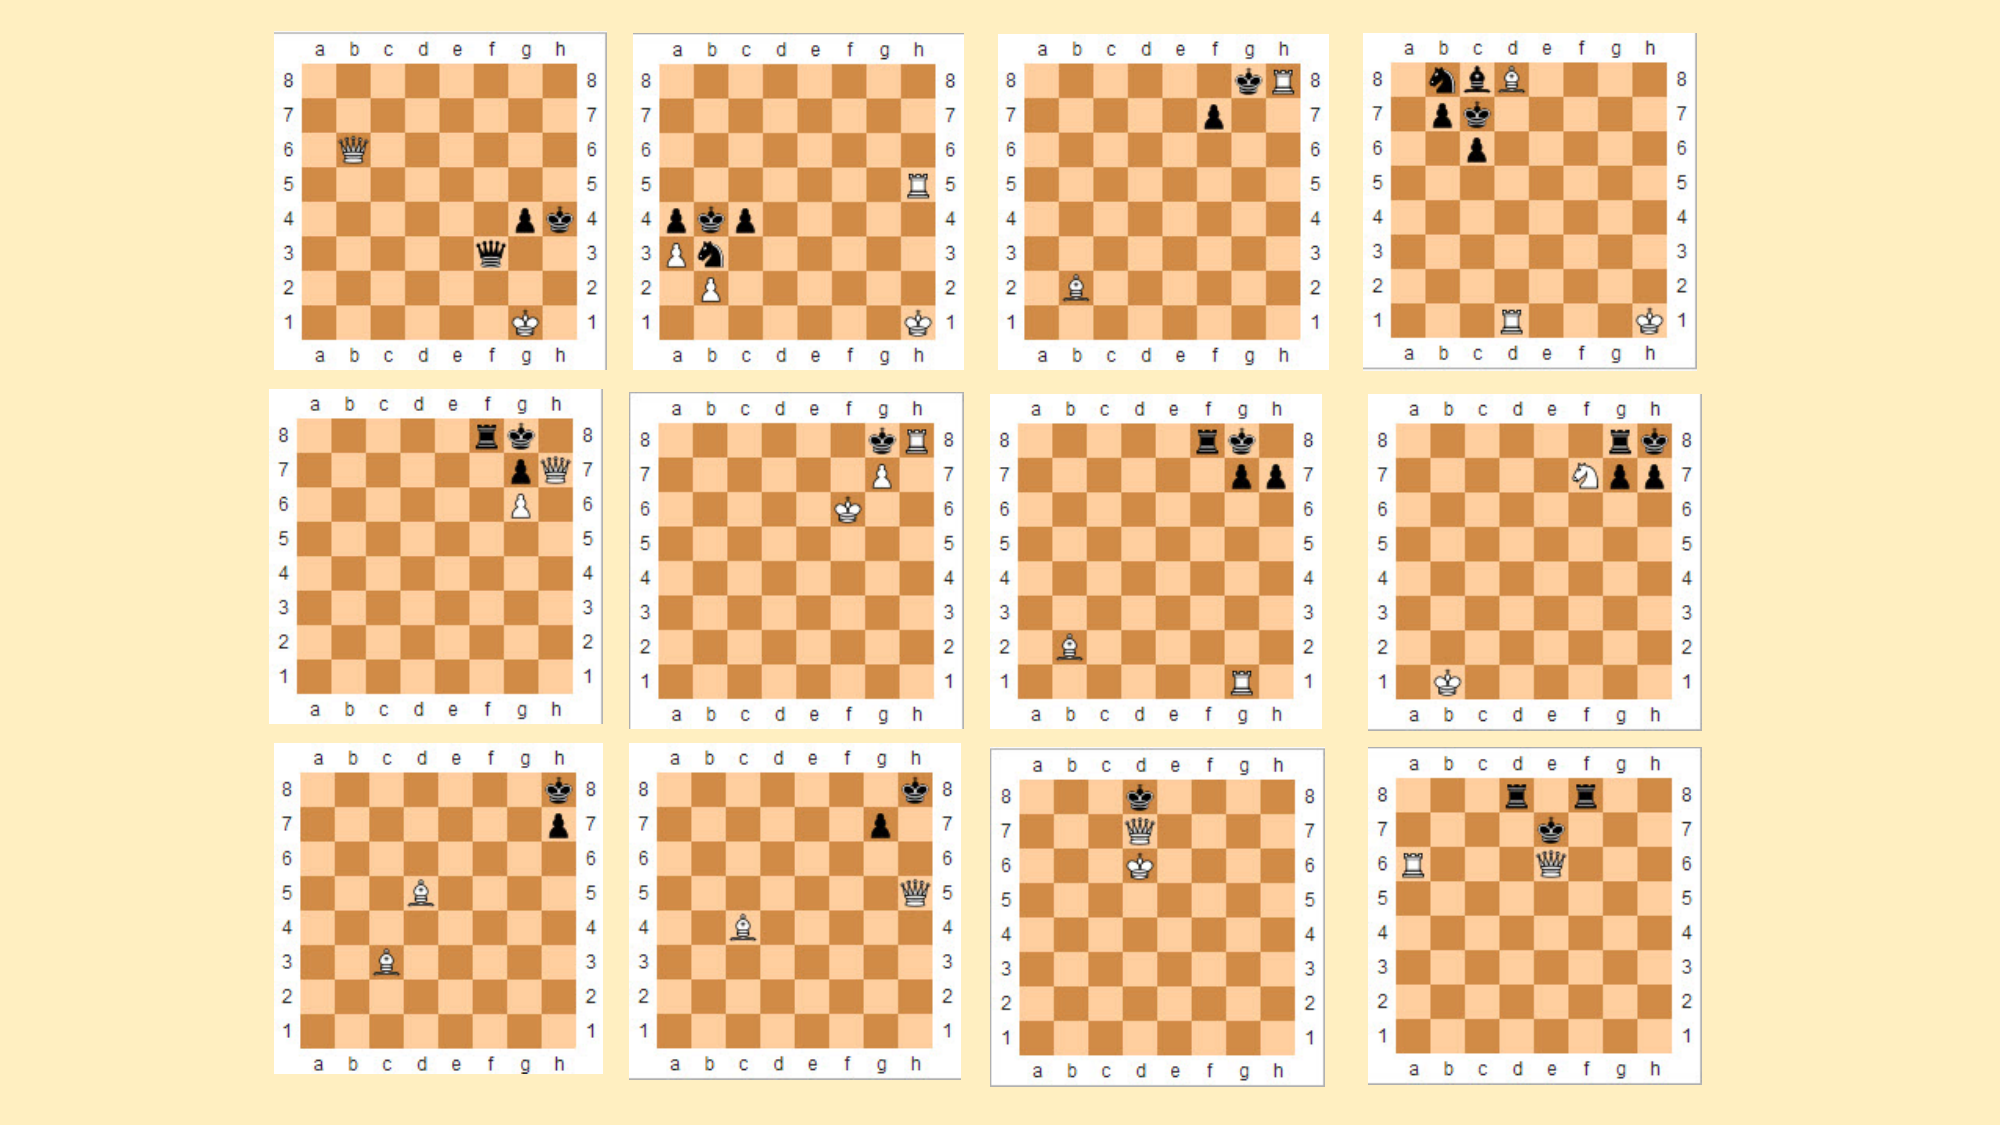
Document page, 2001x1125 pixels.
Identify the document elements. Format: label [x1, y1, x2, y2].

picture [1368, 747, 1702, 1086]
picture [274, 31, 607, 370]
picture [629, 743, 961, 1080]
picture [998, 34, 1329, 370]
picture [274, 743, 603, 1074]
picture [269, 389, 603, 724]
picture [1363, 33, 1697, 371]
picture [990, 747, 1325, 1087]
picture [1368, 394, 1702, 731]
picture [629, 392, 964, 729]
picture [990, 394, 1322, 729]
picture [633, 33, 964, 370]
